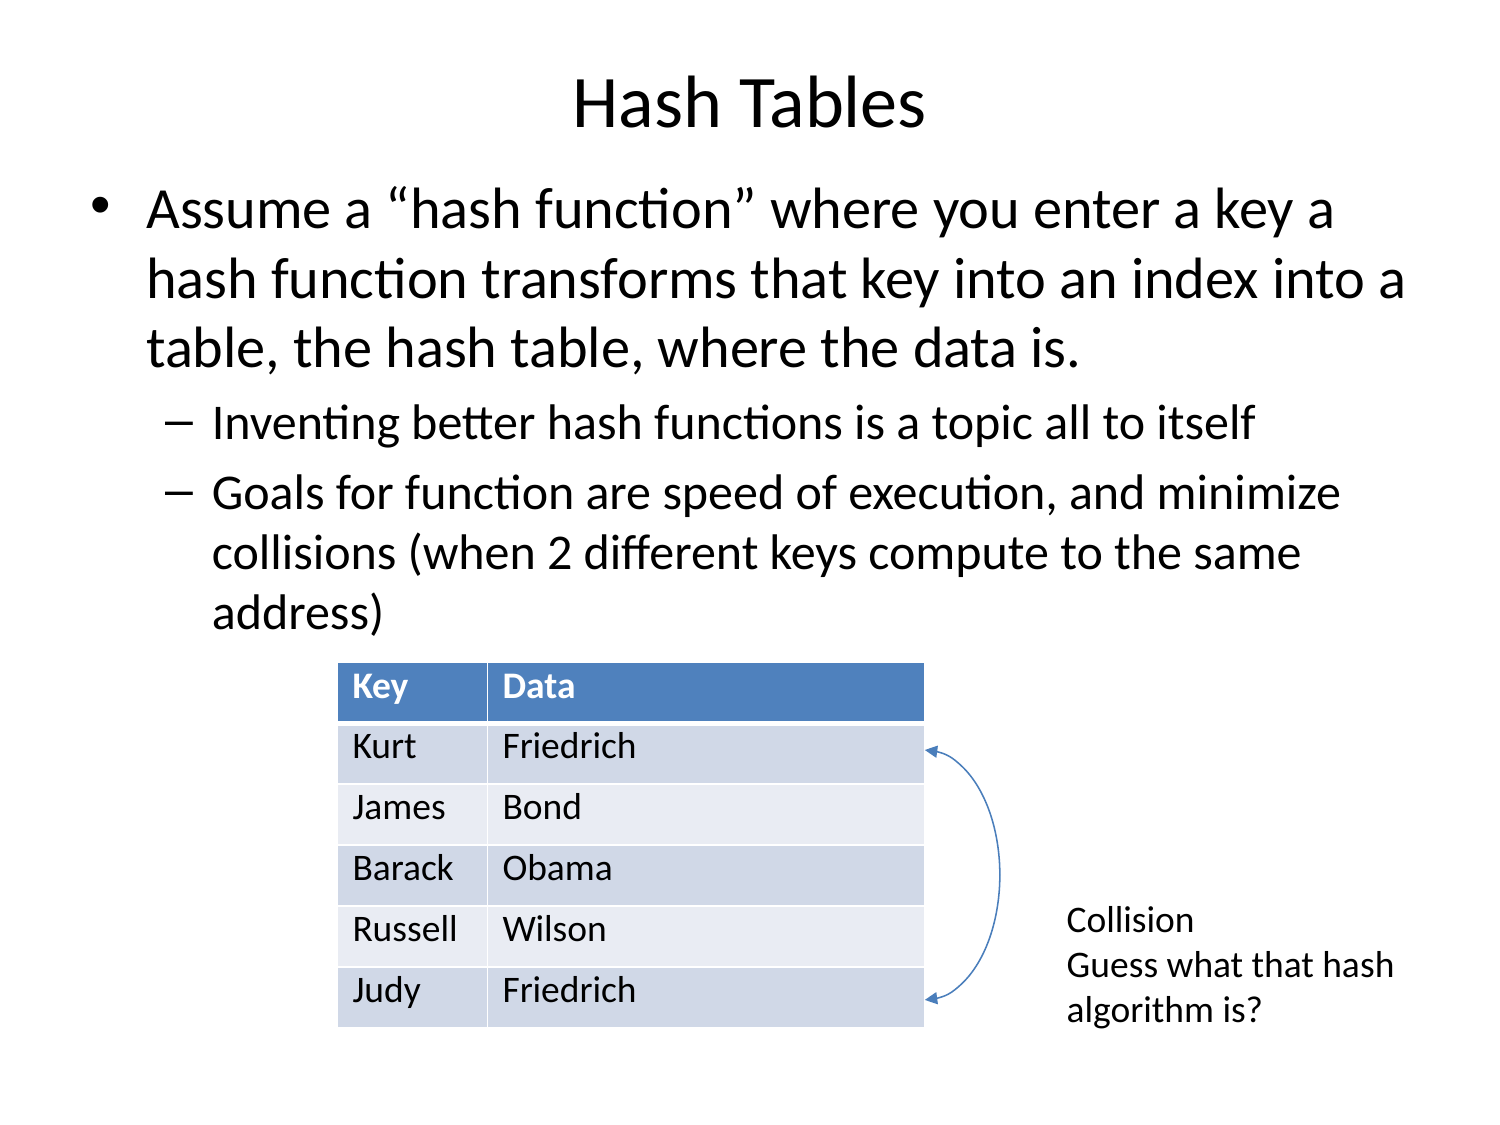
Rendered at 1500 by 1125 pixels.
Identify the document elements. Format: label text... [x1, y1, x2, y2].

table_cell Wilson [488, 907, 924, 966]
table_cell James [338, 785, 487, 844]
table_cell Friedrich [488, 968, 924, 1027]
text_box [924, 874, 1001, 1005]
table_cell Russell [338, 907, 487, 966]
table_cell Judy [338, 968, 487, 1027]
title Hash Tables [75, 45, 1425, 150]
table_cell Bond [488, 785, 924, 844]
table_cell Barack [338, 846, 487, 905]
table_header Key [338, 663, 487, 721]
table_cell Friedrich [488, 726, 924, 783]
list Assume a “hash function” where you enter a key a hash function transforms that key into an index into a table, the hash table, where the data is. Inventing better hash functions is a topic all to itself Goals for function are speed of execution, and minimize collisions (when 2 different keys compute to the same address) [75, 162, 1425, 1063]
text_box [924, 745, 1001, 874]
table_cell Kurt [338, 726, 487, 783]
table_cell Obama [488, 846, 924, 905]
table_header Data [488, 663, 924, 721]
text_box Collision Guess what that hash algorithm is? [1051, 887, 1410, 1038]
